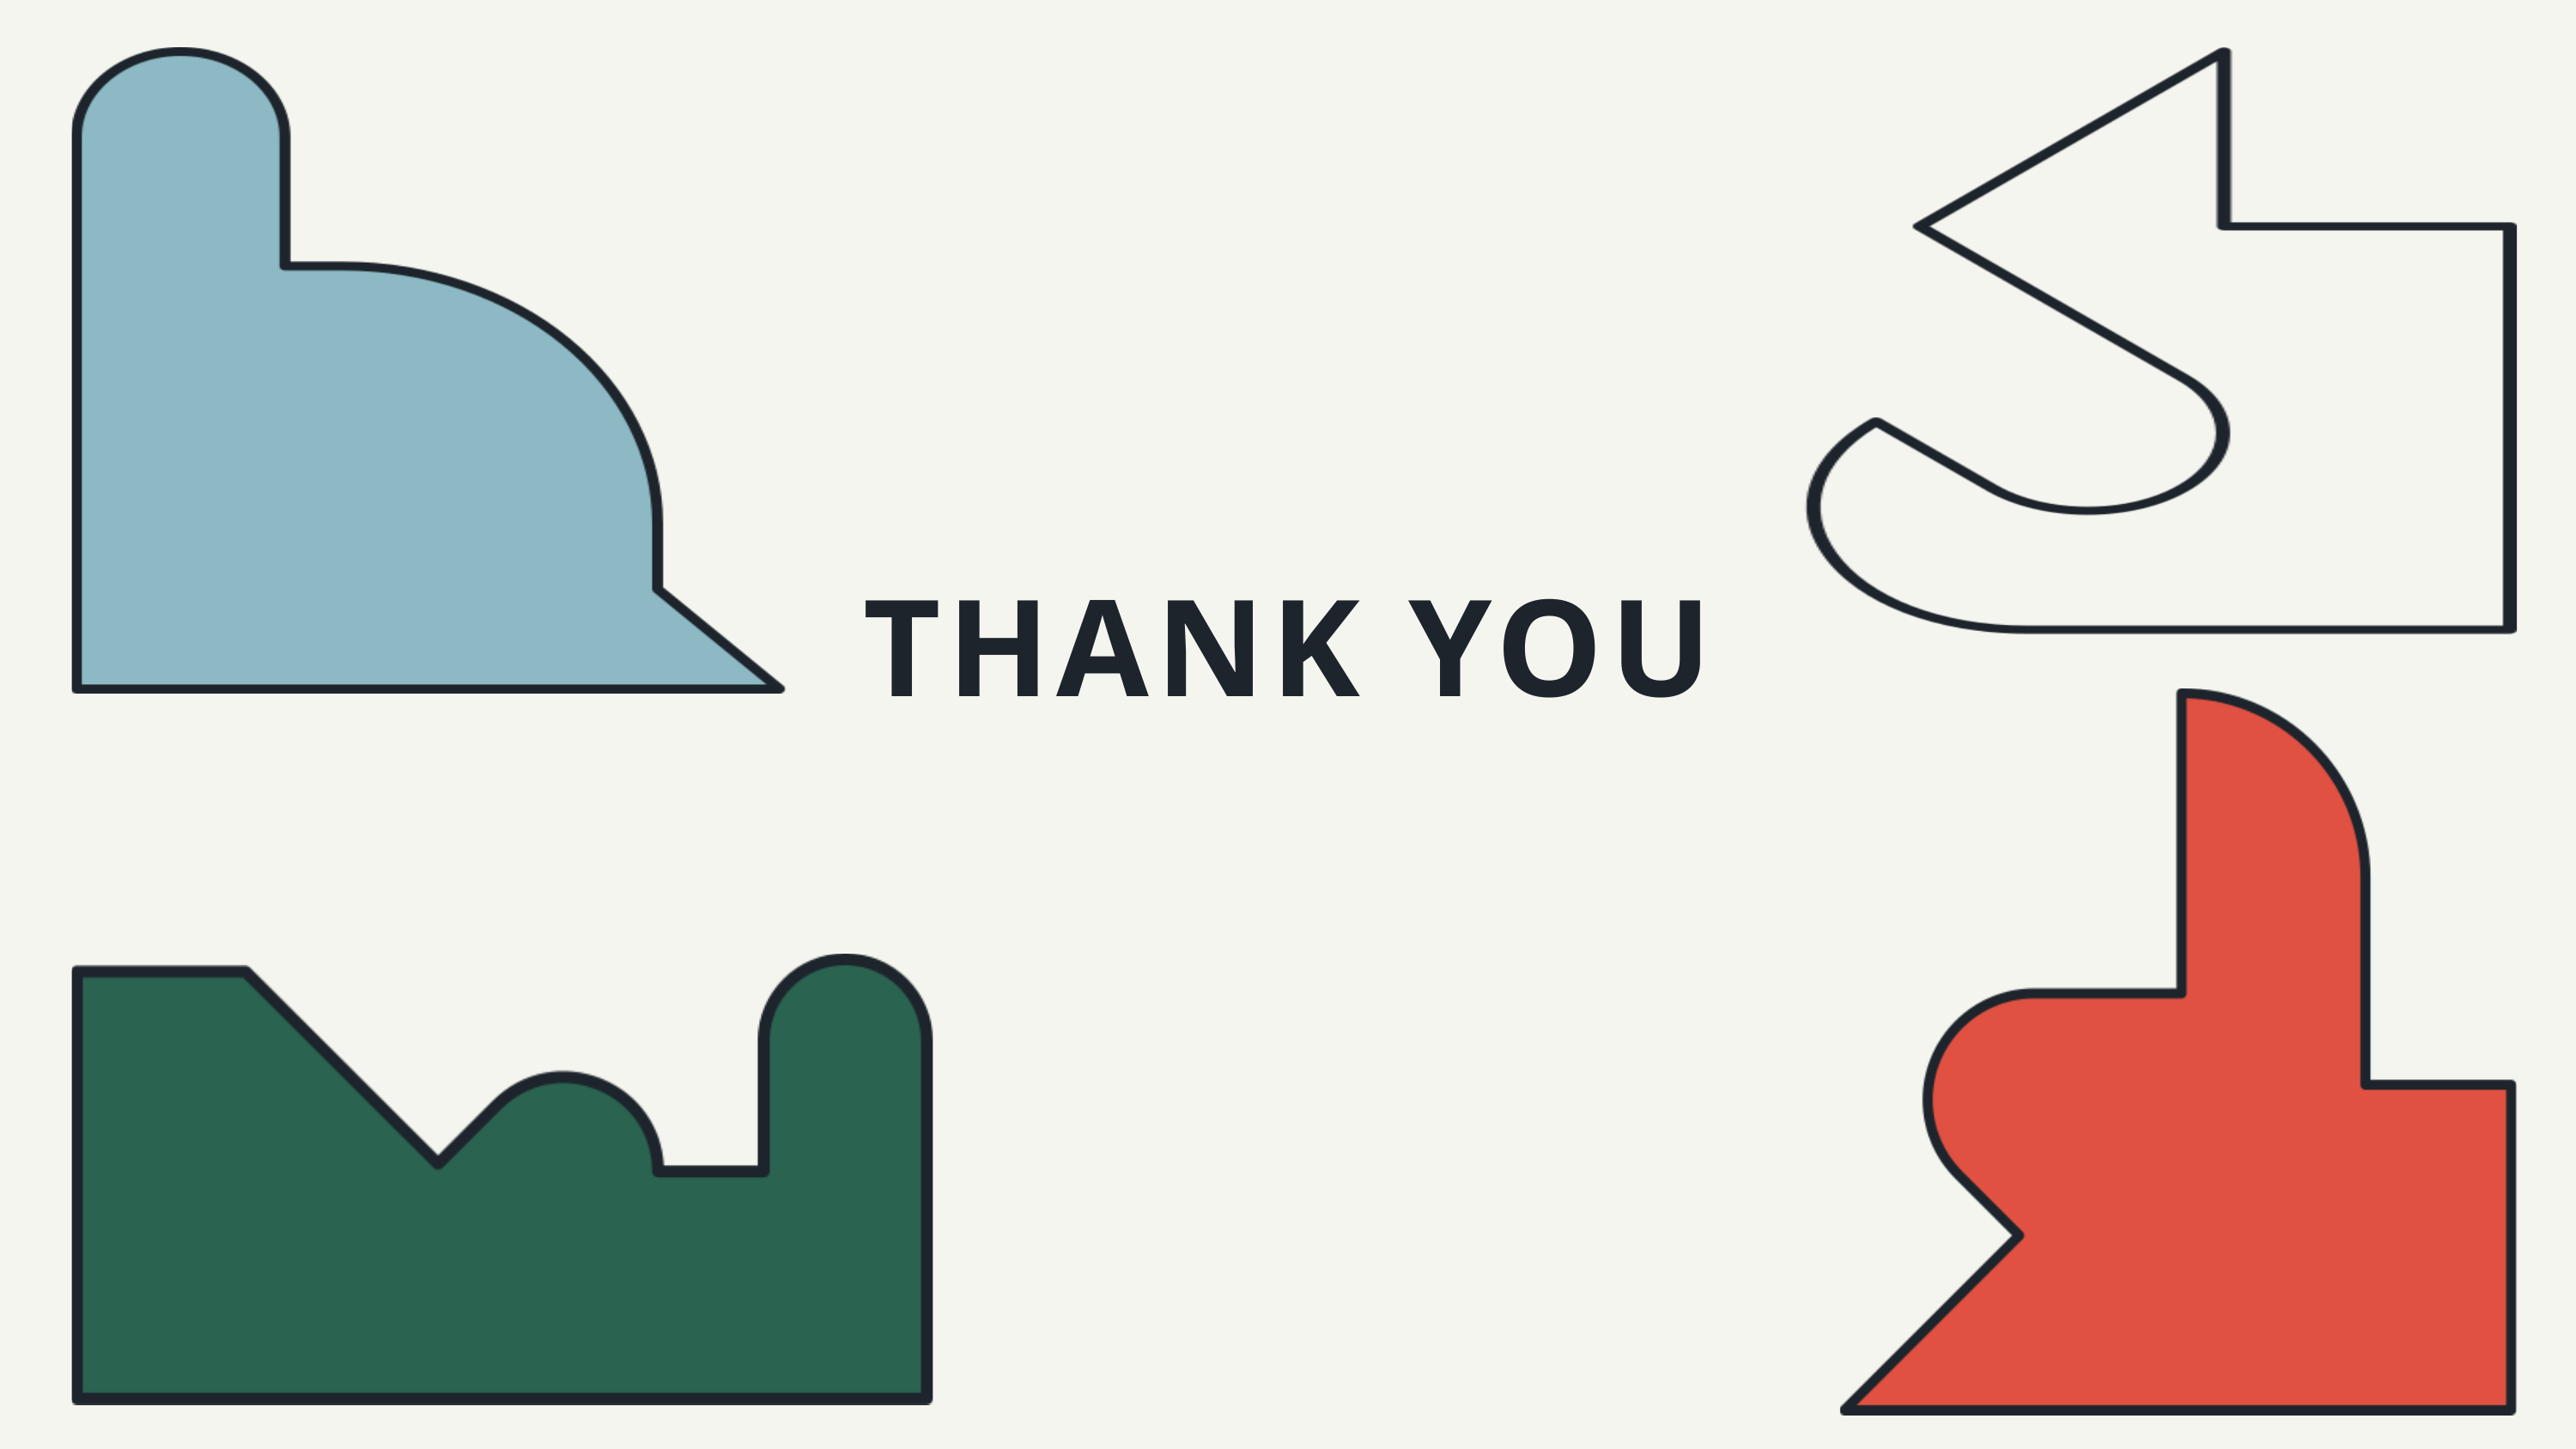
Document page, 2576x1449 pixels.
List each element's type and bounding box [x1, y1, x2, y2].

text_box [71, 47, 787, 694]
text_box [1743, 47, 2518, 634]
text_box [444, 567, 2132, 810]
text_box [71, 954, 933, 1405]
text_box [1839, 688, 2518, 1416]
